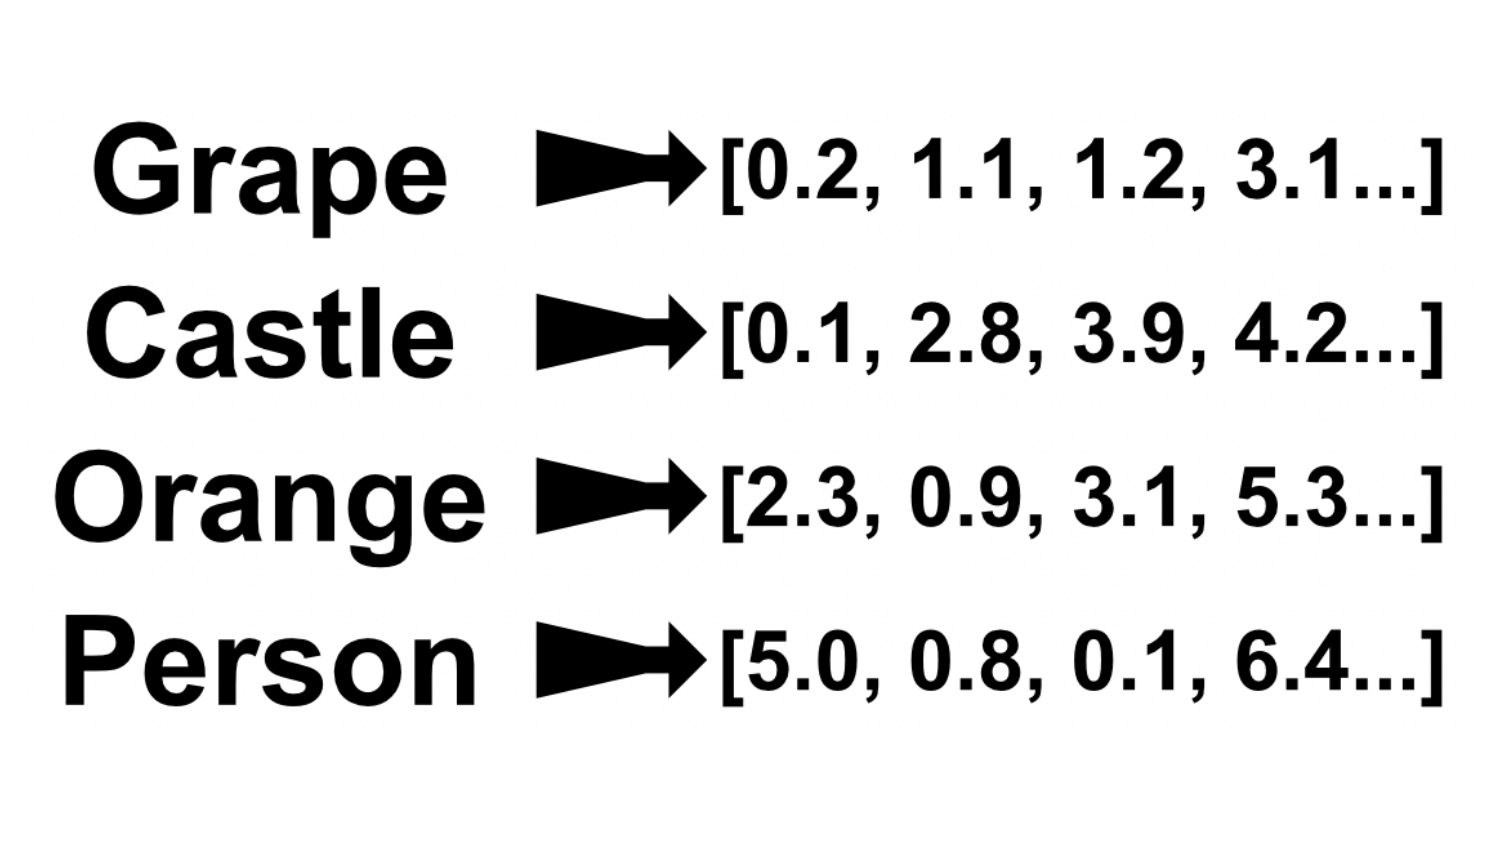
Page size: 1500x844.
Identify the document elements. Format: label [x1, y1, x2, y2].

picture [24, 103, 1476, 741]
